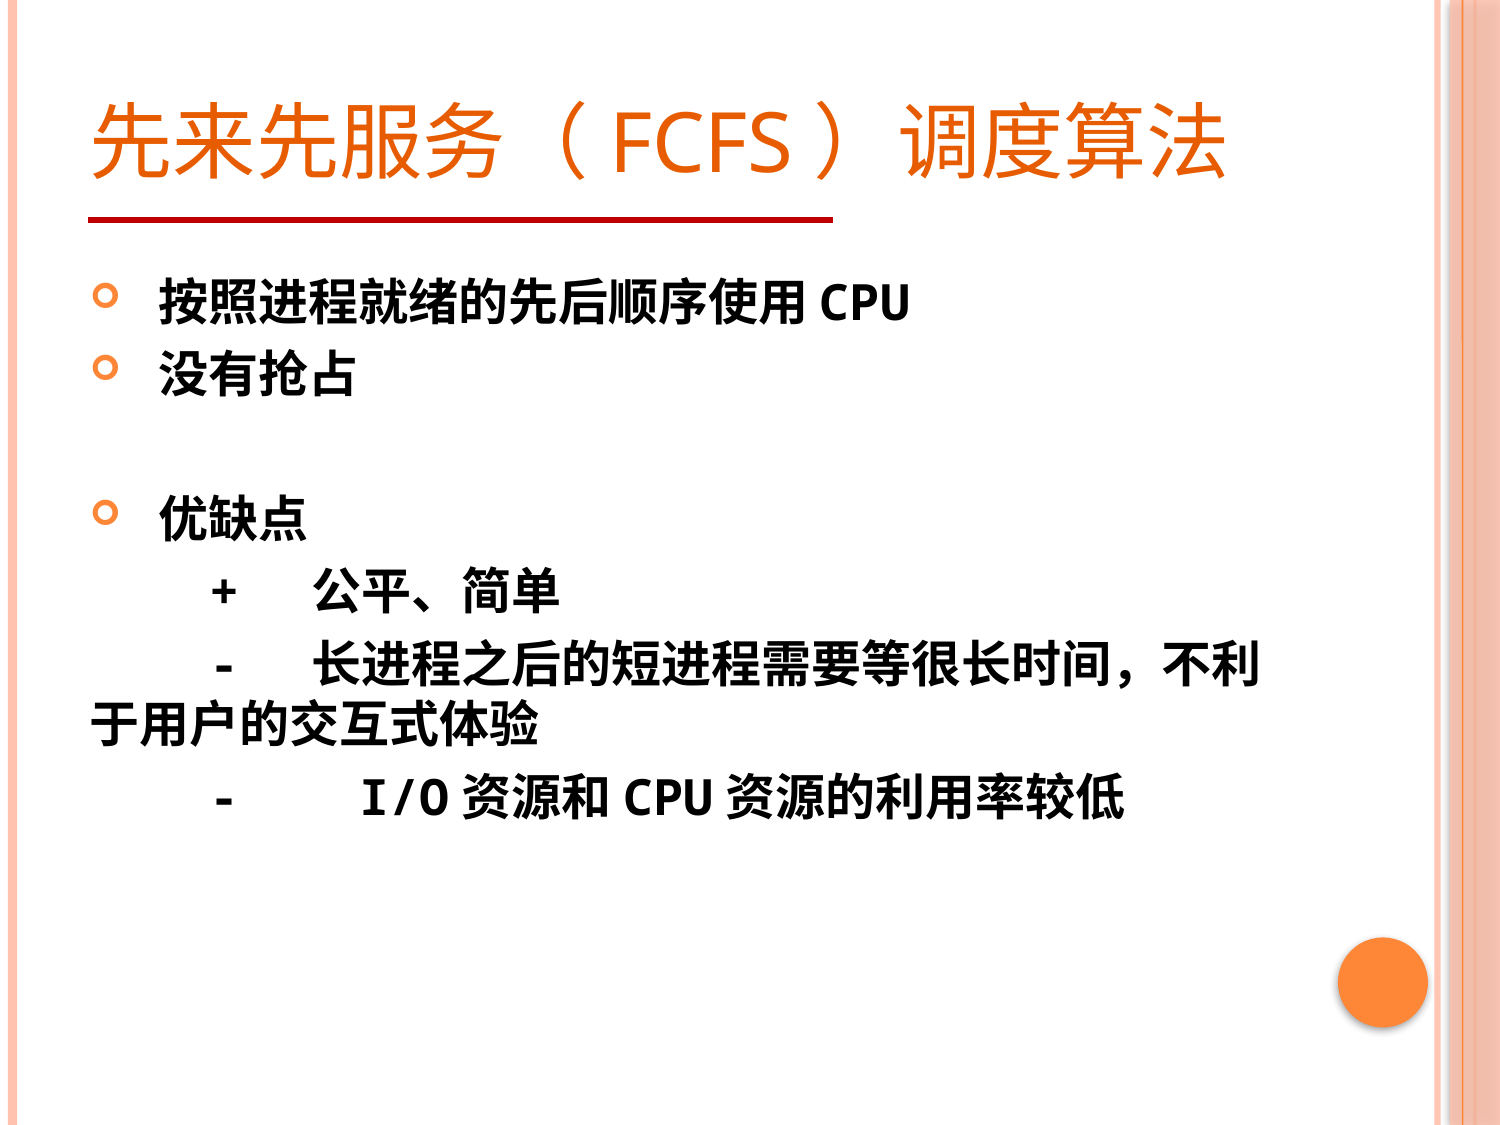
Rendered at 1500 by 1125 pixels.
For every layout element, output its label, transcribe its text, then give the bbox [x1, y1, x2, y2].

list 按照进程就绪的先后顺序使用CPU 没有抢占 优缺点 + 公平、简单 - 长进程之后的短进程需要等很长时间，不利于用户的交互式体验 - I/O资源和CPU资源的利用率较低 [75, 262, 1300, 1062]
title 先来先服务（FCFS）调度算法 [75, 45, 1300, 197]
